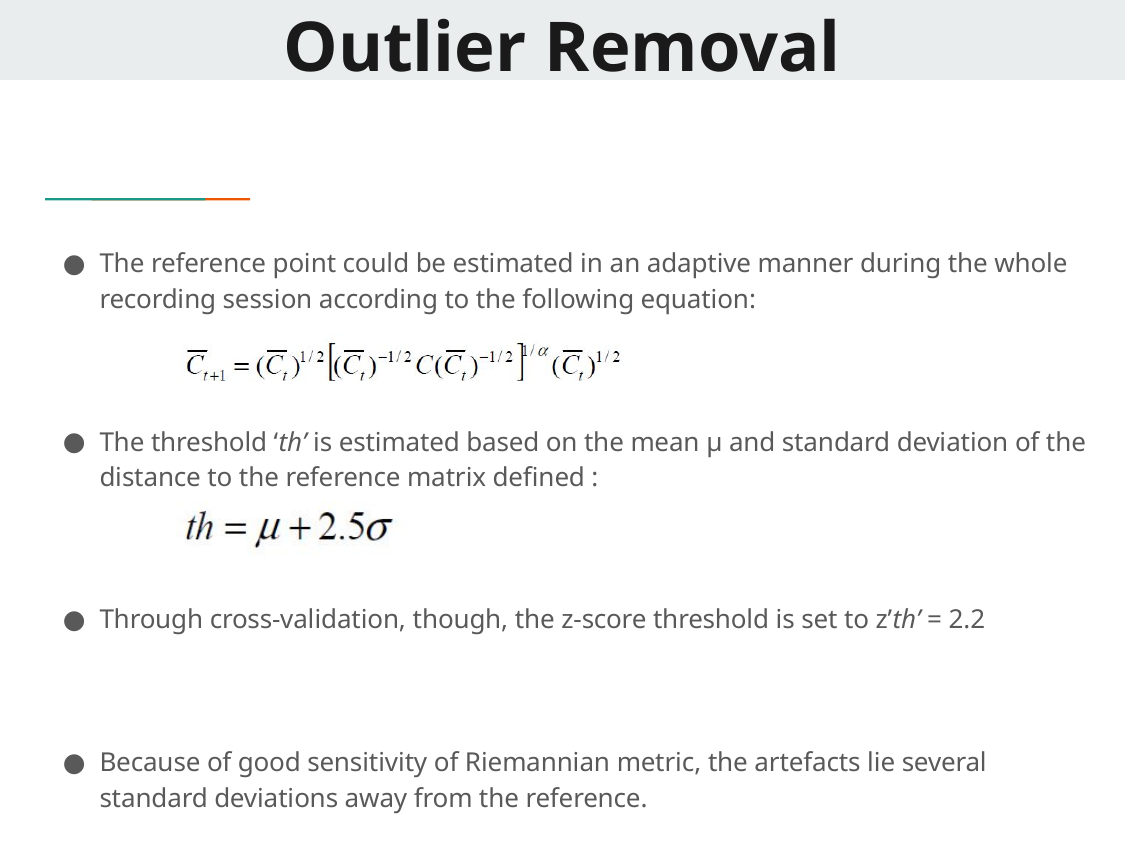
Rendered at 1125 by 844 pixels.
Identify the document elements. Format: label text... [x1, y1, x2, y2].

title Outlier Removal [89, 0, 1036, 88]
picture [175, 501, 426, 562]
picture [175, 333, 629, 392]
text_box The reference point could be estimated in an adaptive manner during the whole recording session according to the following equation: The threshold ‘th’ is estimated based on the mean μ and standard deviation of the distance to the reference matrix defined : Through cross-validation, though, the z-score threshold is set to z’th’ = 2.2 Because of good sensitivity of Riemannian metric, the artefacts lie several standard deviations away from the reference. [30, 227, 1110, 831]
